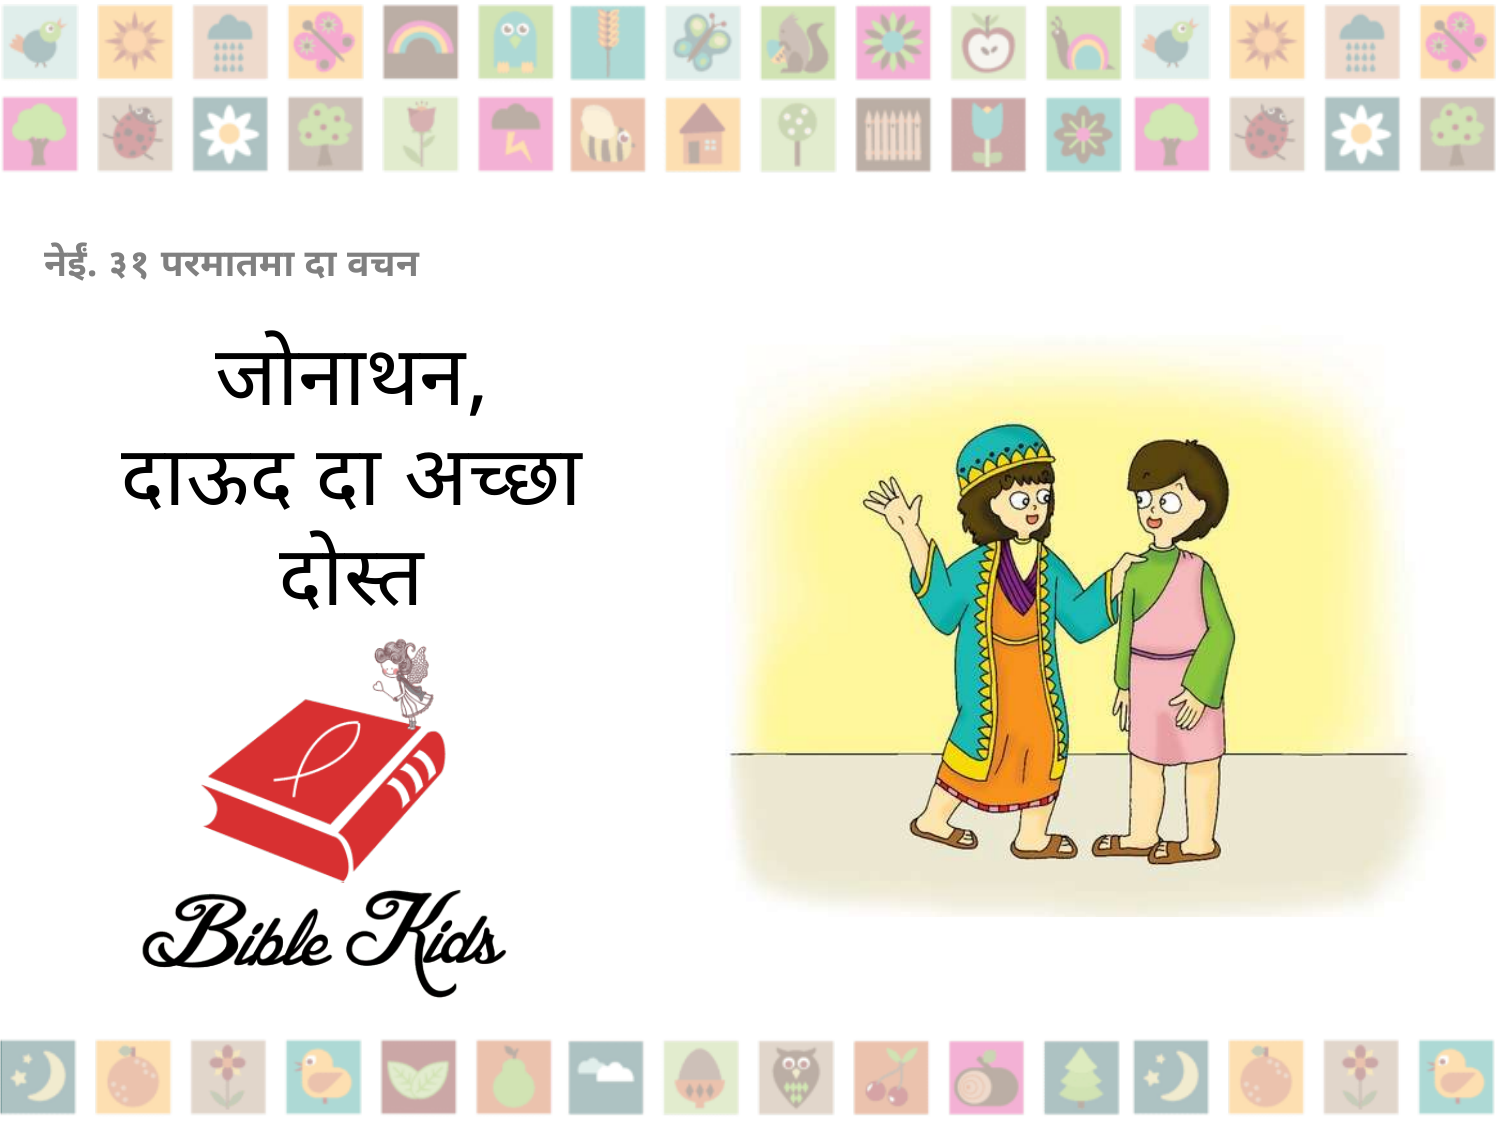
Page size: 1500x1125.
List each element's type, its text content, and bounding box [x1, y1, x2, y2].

picture [664, 325, 1500, 917]
text_box जोनाथन, दाऊद दा अच्छा दोस्त [29, 314, 675, 630]
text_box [0, 1028, 1500, 1118]
picture [117, 600, 544, 1027]
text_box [0, 3, 1500, 181]
text_box नेईं. ३१ परमातमा दा वचन [29, 231, 543, 292]
